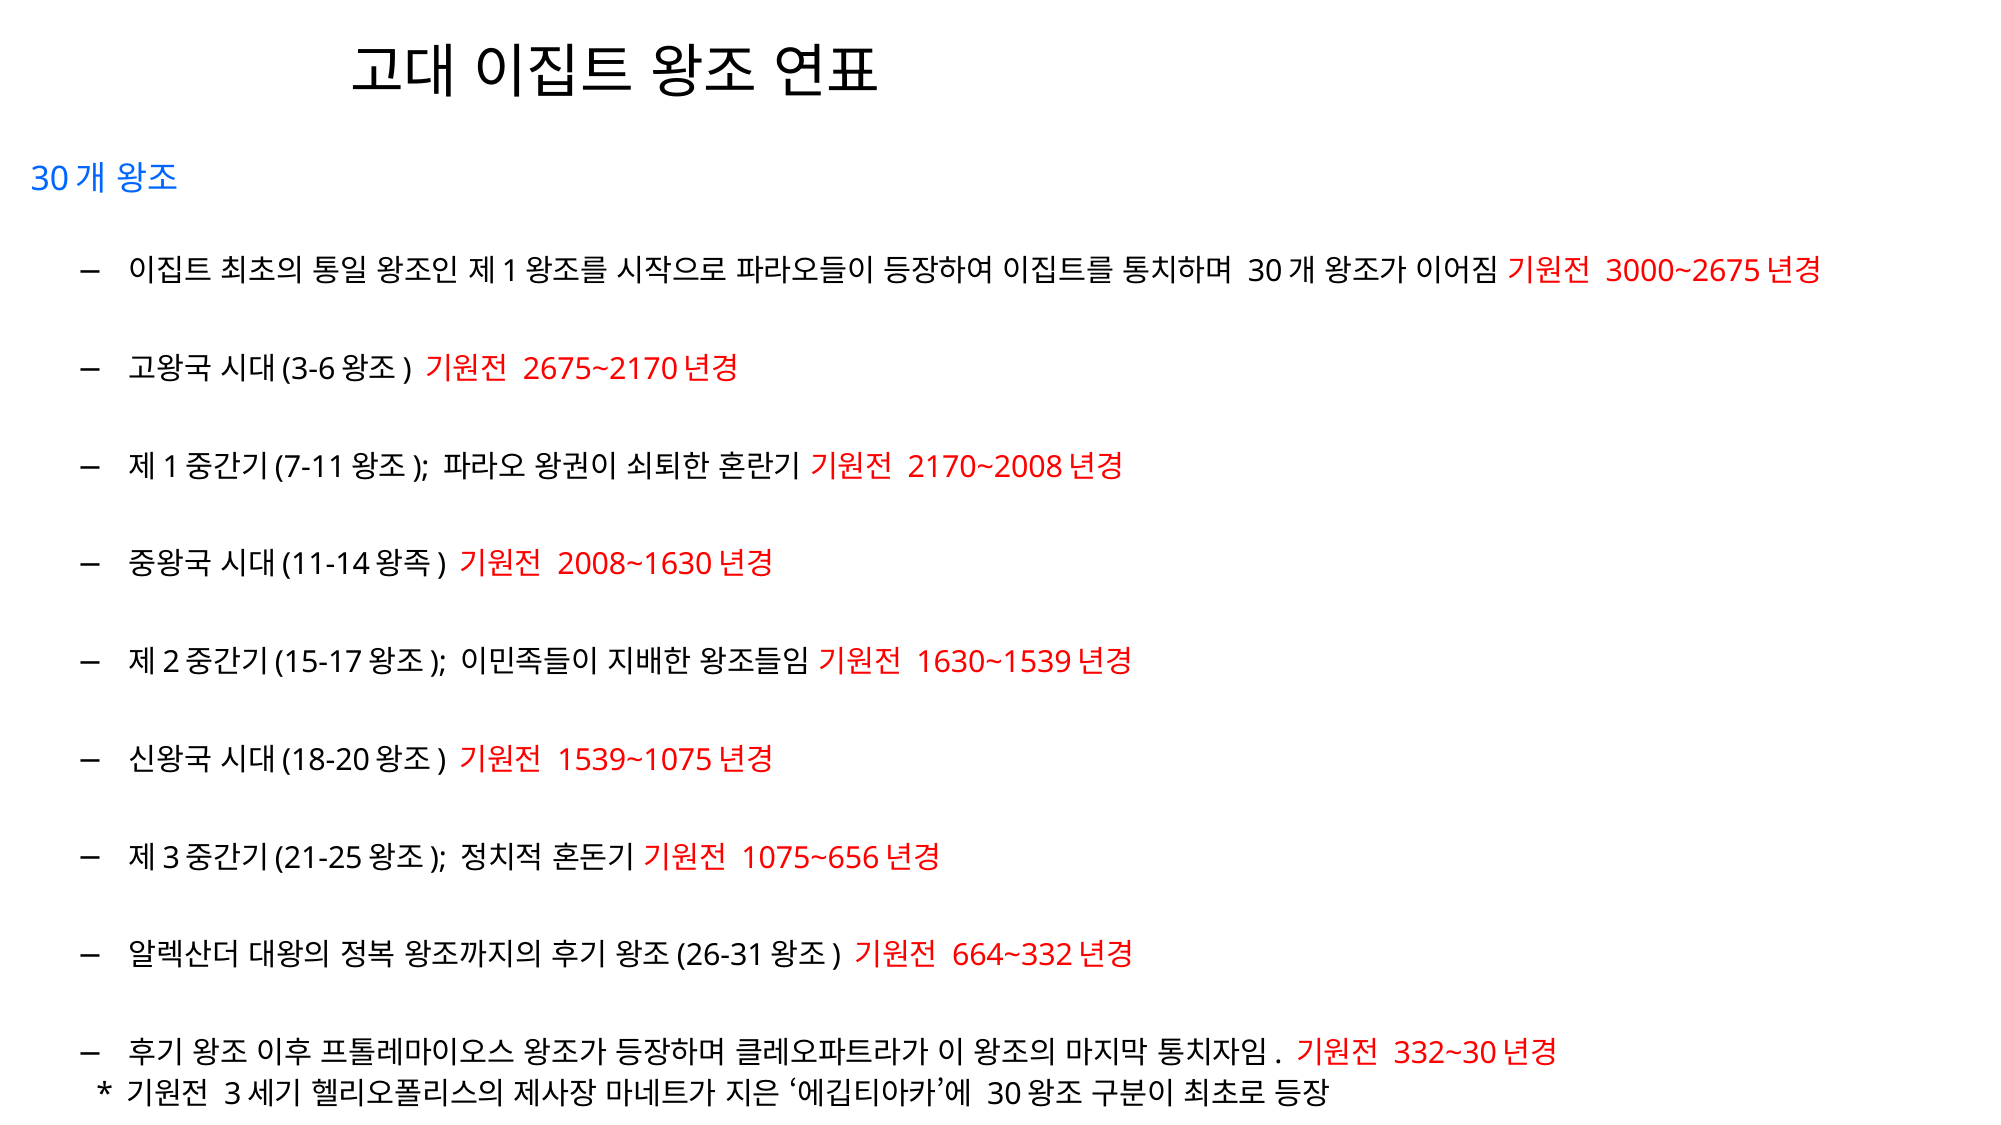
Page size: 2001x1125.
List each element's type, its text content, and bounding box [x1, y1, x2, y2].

list 30개 왕조 이집트 최초의 통일 왕조인 제1왕조를 시작으로 파라오들이 등장하여 이집트를 통치하며 30개 왕조가 이어짐 기원전 3000~2675년경 고왕국 시대(3-6왕조) 기원전 2675~2170년경 제1중간기(7-11왕조); 파라오 왕권이 쇠퇴한 혼란기 기원전 2170~2008년경 중왕국 시대(11-14왕족) 기원전 2008~1630년경 제2중간기(15-17왕조); 이민족들이 지배한 왕조들임 기원전 1630~1539년경 신왕국 시대(18-20왕조) 기원전 1539~1075년경 제3중간기(21-25왕조); 정치적 혼돈기 기원전 1075~656년경 알렉산더 대왕의 정복 왕조까지의 후기 왕조(26-31왕조) 기원전 664~332년경 후기 왕조 이후 프톨레마이오스 왕조가 등장하며 클레오파트라가 이 왕조의 마지막 통치자임. 기원전 332~30년경 * 기원전 3세기 헬리오폴리스의 제사장 마네트가 지은 ‘에깁티아카’에 30왕조 구분이 최초로 등장 [15, 153, 1986, 1125]
title 고대 이집트 왕조 연표 [335, 8, 1686, 139]
